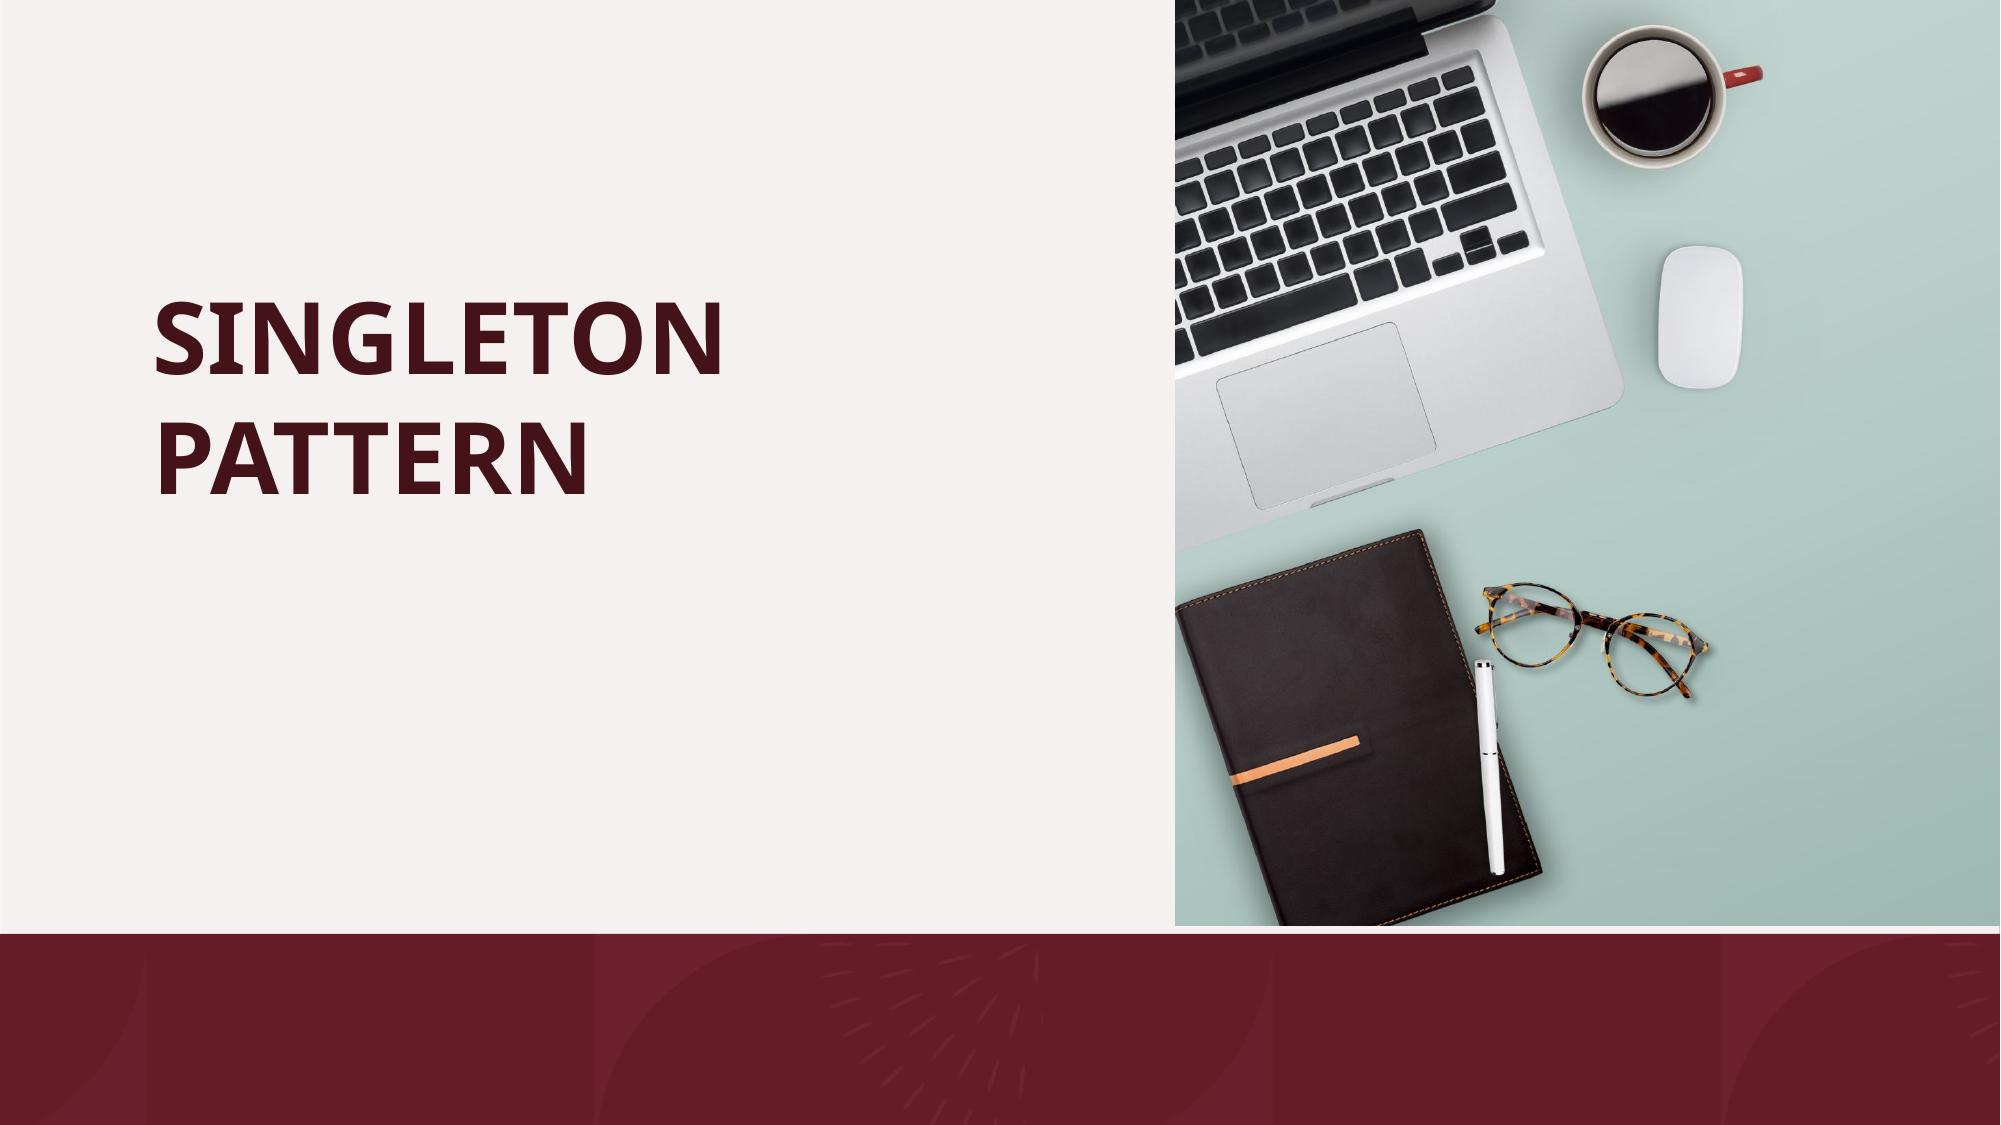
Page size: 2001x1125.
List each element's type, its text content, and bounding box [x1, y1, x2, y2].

text_box [0, 933, 2000, 1125]
picture [1174, 0, 2000, 926]
text_box [0, 0, 2000, 933]
title SINGLETON PATTERN [137, 84, 1115, 522]
